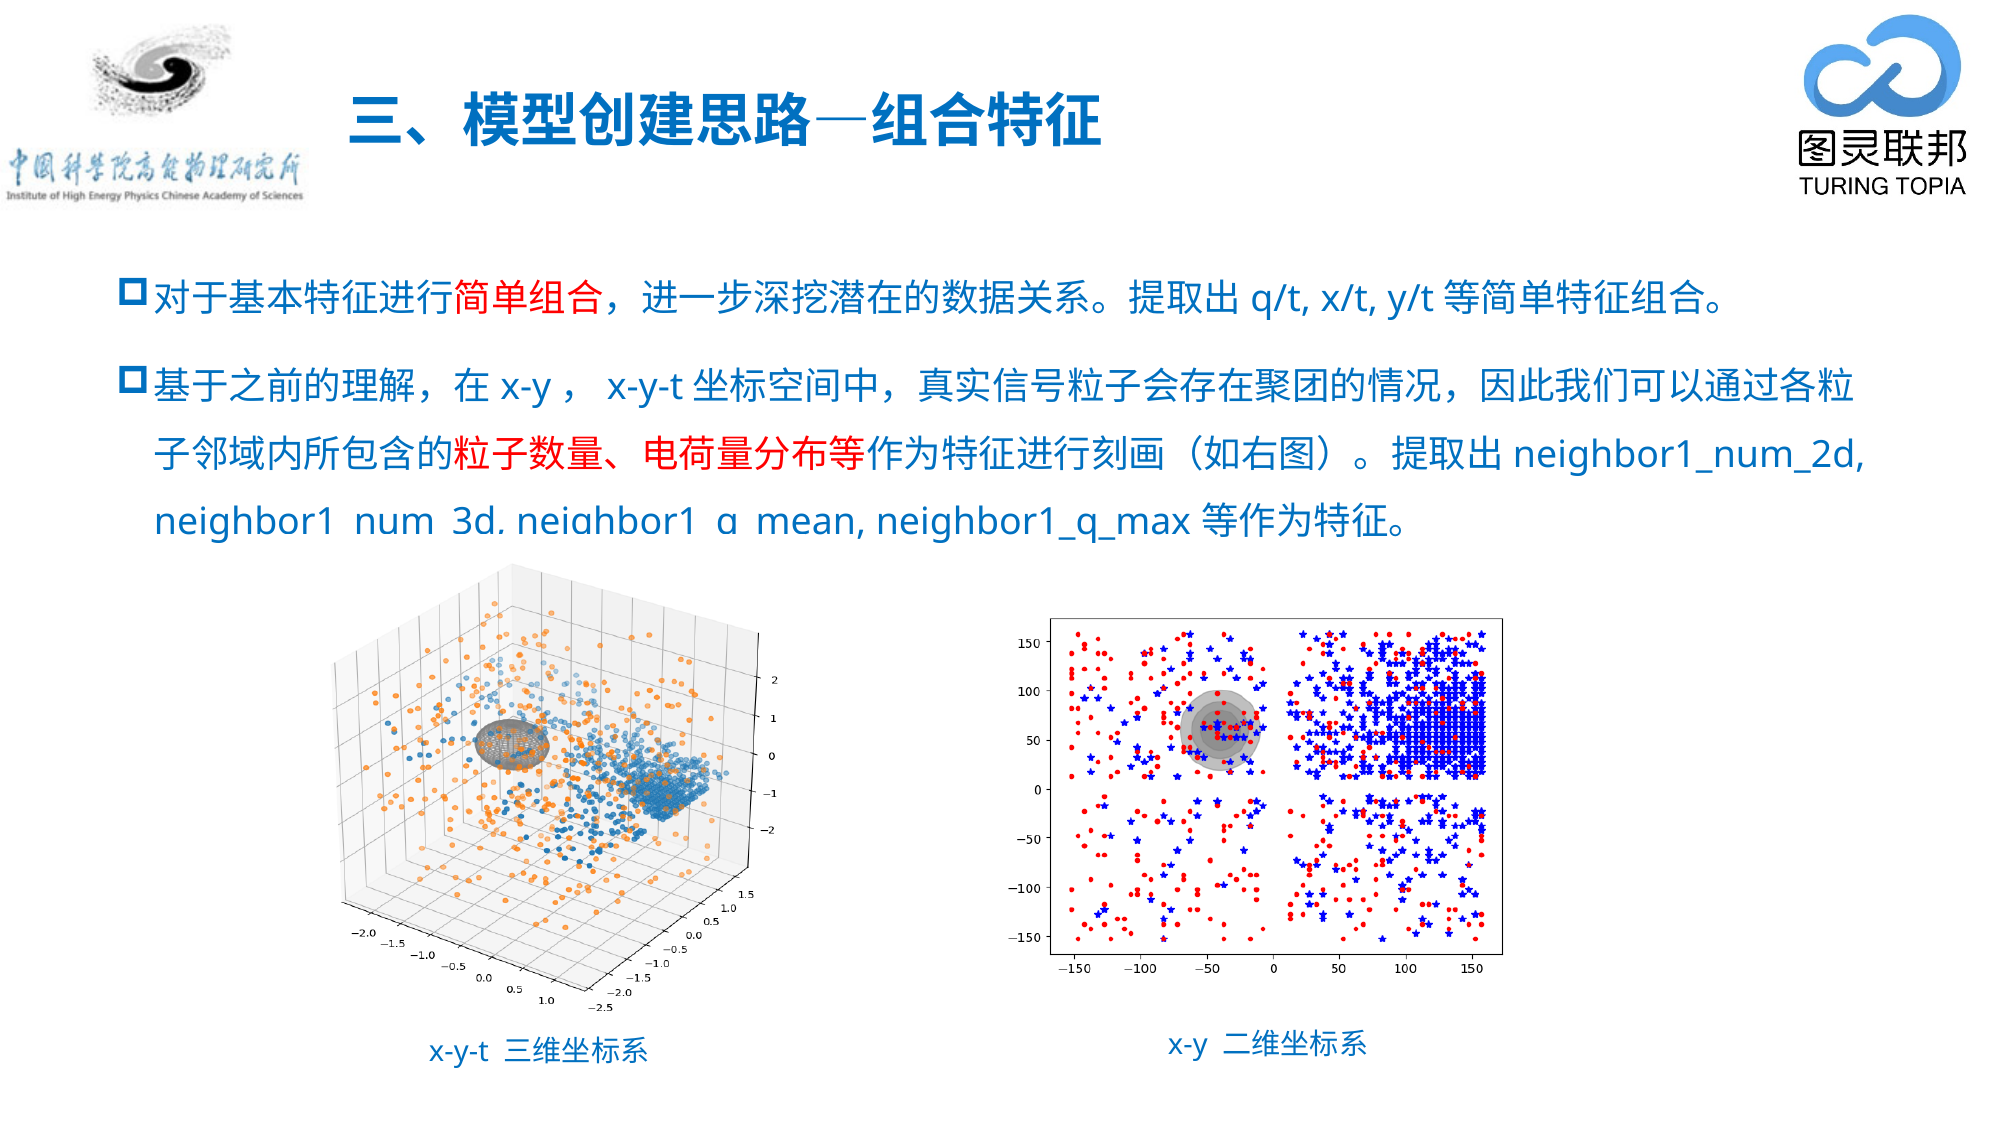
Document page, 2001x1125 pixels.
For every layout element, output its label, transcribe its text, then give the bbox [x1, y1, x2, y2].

picture [977, 567, 1560, 1001]
picture [1772, 0, 1990, 217]
list 对于基本特征进行简单组合，进一步深挖潜在的数据关系。提取出q/t, x/t, y/t等简单特征组合。 基于之前的理解，在x-y，x-y-t坐标空间中，真实信号粒子会存在聚团的情况，因此我们可以通过各粒子邻域内所包含的粒子数量、电荷量分布等作为特征进行刻画（如右图）。提取出neighbor1_num_2d, neighbor1_num_3d, neighbor1_q_mean, neighbor1_q_max等作为特征。 [101, 244, 1899, 596]
picture [274, 534, 805, 1019]
title 三、模型创建思路—组合特征 [331, 14, 1174, 232]
text_box x-y-t 三维坐标系 [408, 1024, 671, 1075]
text_box x-y 二维坐标系 [1137, 1017, 1399, 1068]
picture [0, 0, 310, 232]
